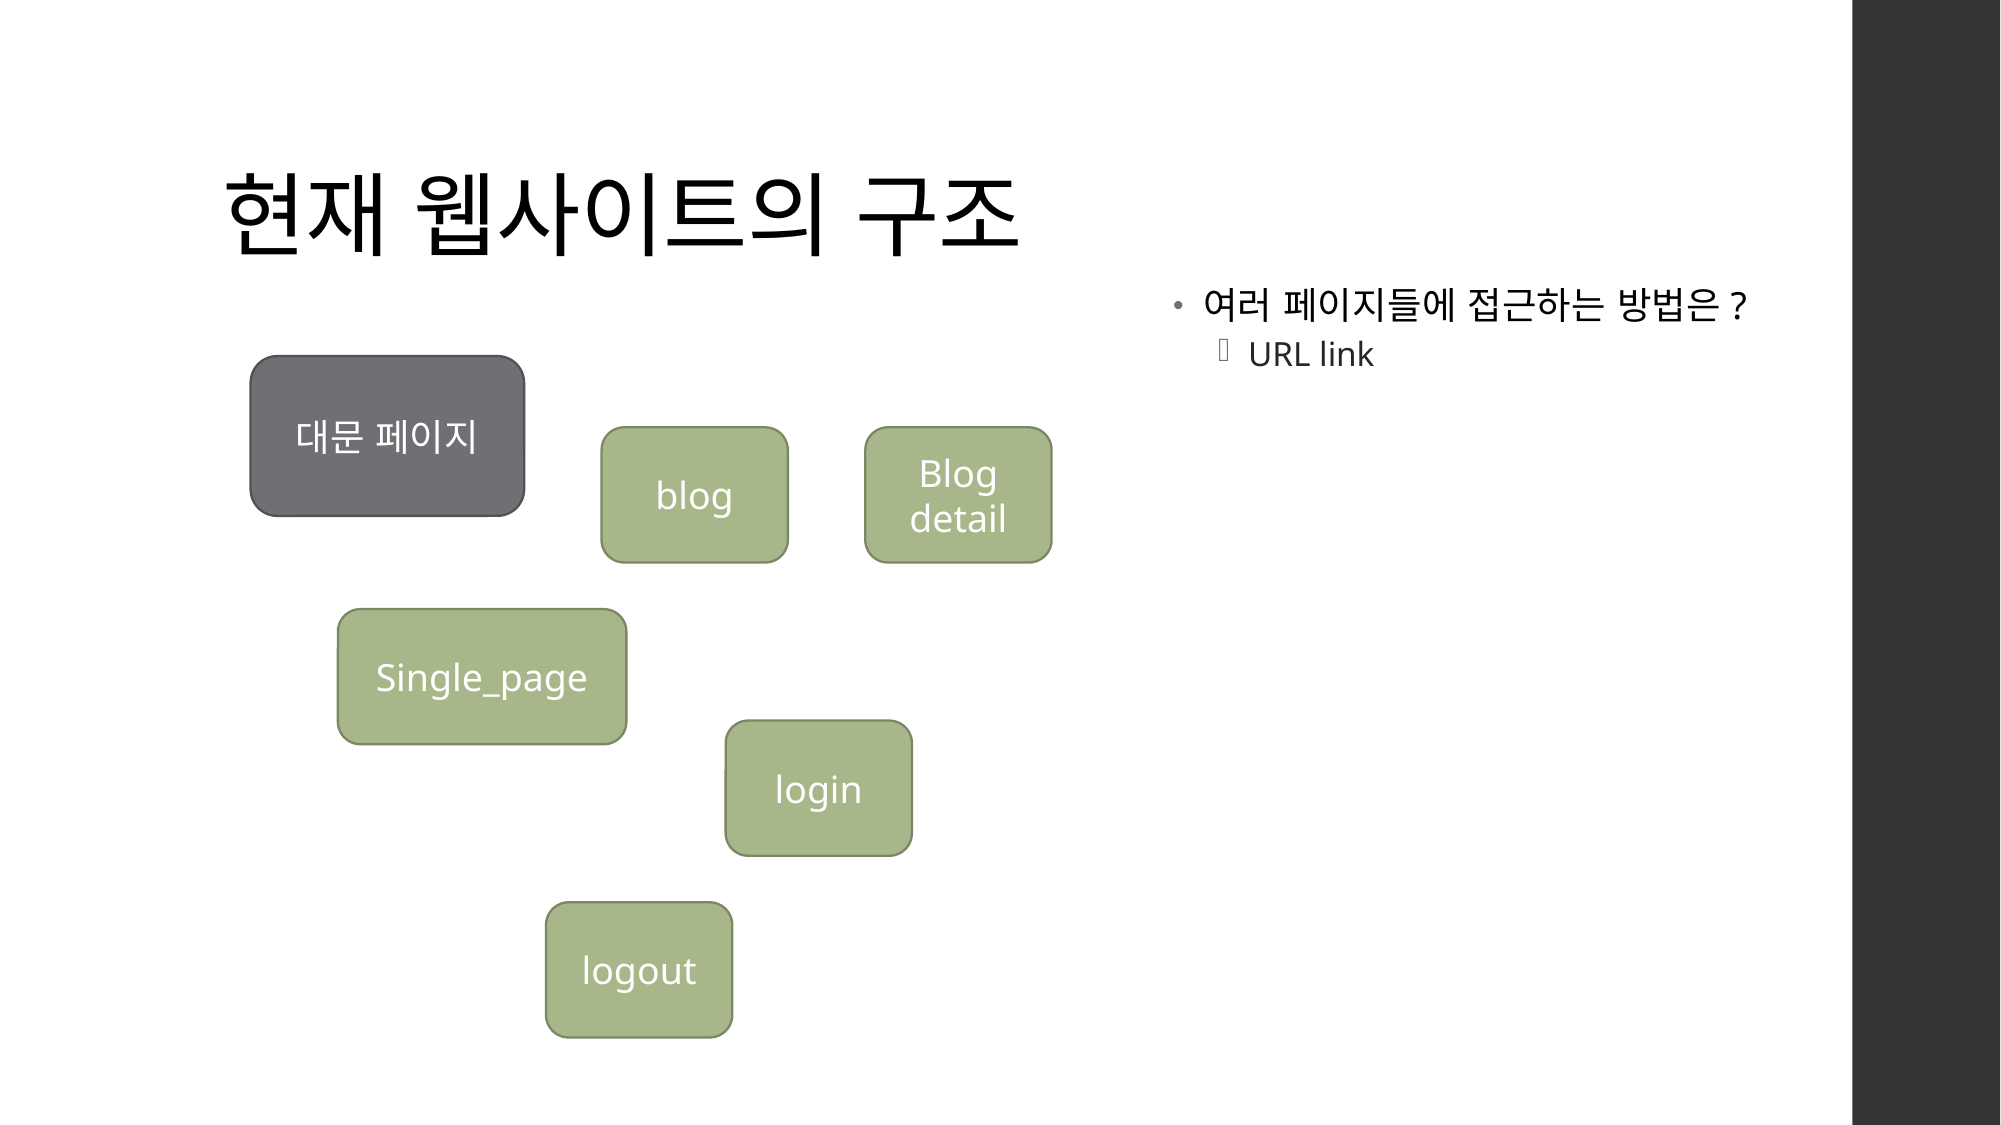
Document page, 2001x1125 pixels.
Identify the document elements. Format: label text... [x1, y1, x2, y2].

text_box login [724, 719, 914, 857]
text_box blog [600, 426, 790, 564]
list 여러 페이지들에 접근하는 방법은? URL link [1158, 277, 2000, 992]
text_box Single_page [336, 607, 628, 746]
text_box 대문 페이지 [249, 354, 526, 518]
text_box logout [544, 901, 734, 1039]
text_box Blog detail [864, 426, 1053, 564]
title 현재 웹사이트의 구조 [206, 60, 1797, 278]
